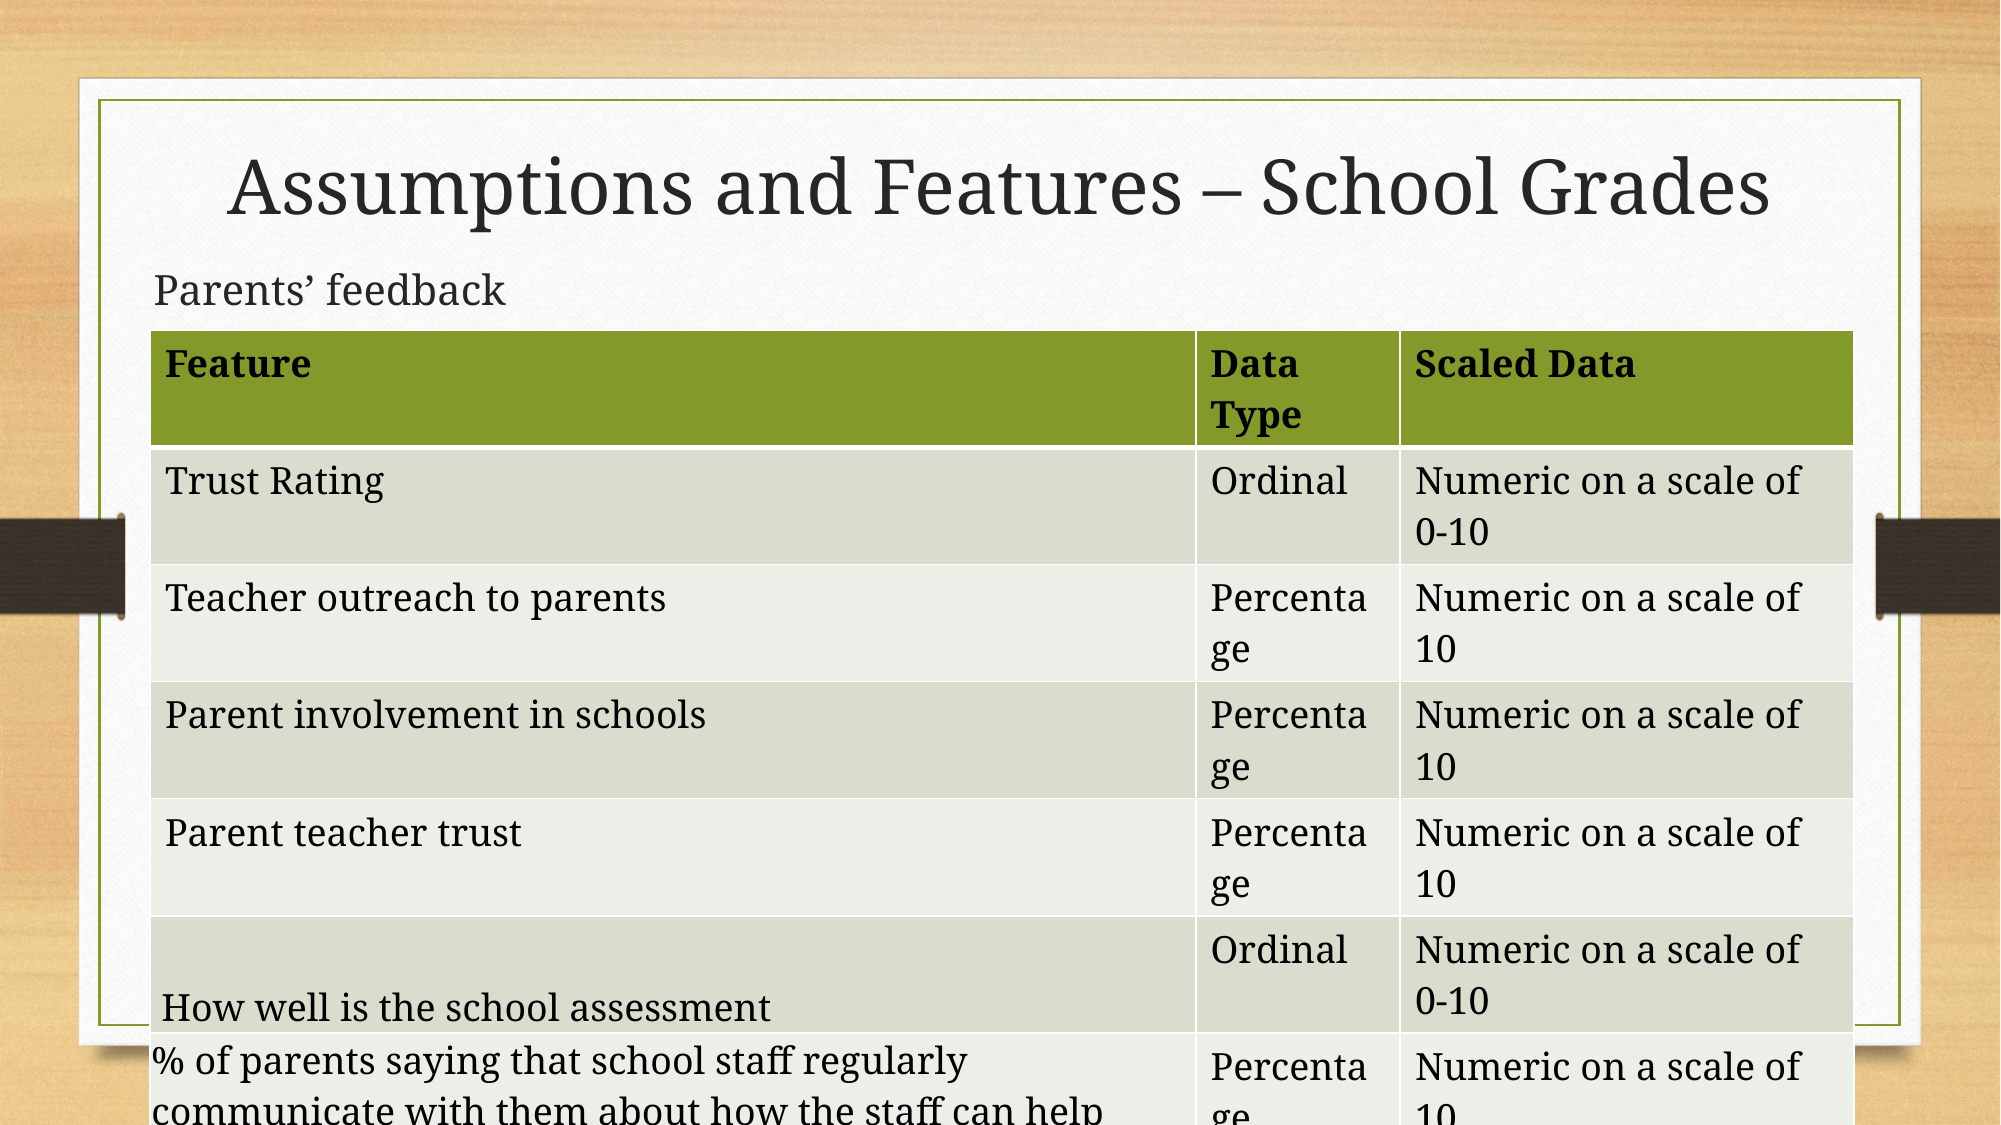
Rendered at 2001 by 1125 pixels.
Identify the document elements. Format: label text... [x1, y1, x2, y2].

table_cell Trust Rating [151, 450, 1195, 564]
table_cell How well is the school assessment [151, 917, 1195, 1032]
table_cell Ordinal [1197, 450, 1399, 564]
table_cell Percentage [1197, 682, 1399, 798]
table_cell Numeric on a scale of 10 [1401, 682, 1853, 798]
table_cell Teacher outreach to parents [151, 565, 1195, 681]
table_cell % of parents saying that school staff regularly communicate with them about how the staff can help their children learn [151, 1034, 1195, 1125]
table_cell Numeric on a scale of 10 [1401, 565, 1853, 681]
table_cell Percentage [1197, 1034, 1399, 1125]
table_header Data Type [1197, 331, 1399, 445]
table_header Feature [151, 331, 1195, 445]
table_cell Ordinal [1197, 917, 1399, 1032]
table_cell Numeric on a scale of 0-10 [1401, 917, 1853, 1032]
table_header Scaled Data [1401, 331, 1853, 445]
list Parents’ feedback [138, 256, 1714, 801]
table_cell Percentage [1197, 565, 1399, 681]
table_cell Numeric on a scale of 10 [1401, 799, 1853, 915]
table_cell Numeric on a scale of 10 [1401, 1034, 1853, 1125]
title Assumptions and Features – School Grades [212, 117, 1788, 250]
table_cell Numeric on a scale of 0-10 [1401, 450, 1853, 564]
picture [0, 0, 2001, 1125]
table_cell Percentage [1197, 799, 1399, 915]
table_cell Parent involvement in schools [151, 682, 1195, 798]
table_cell Parent teacher trust [151, 799, 1195, 915]
